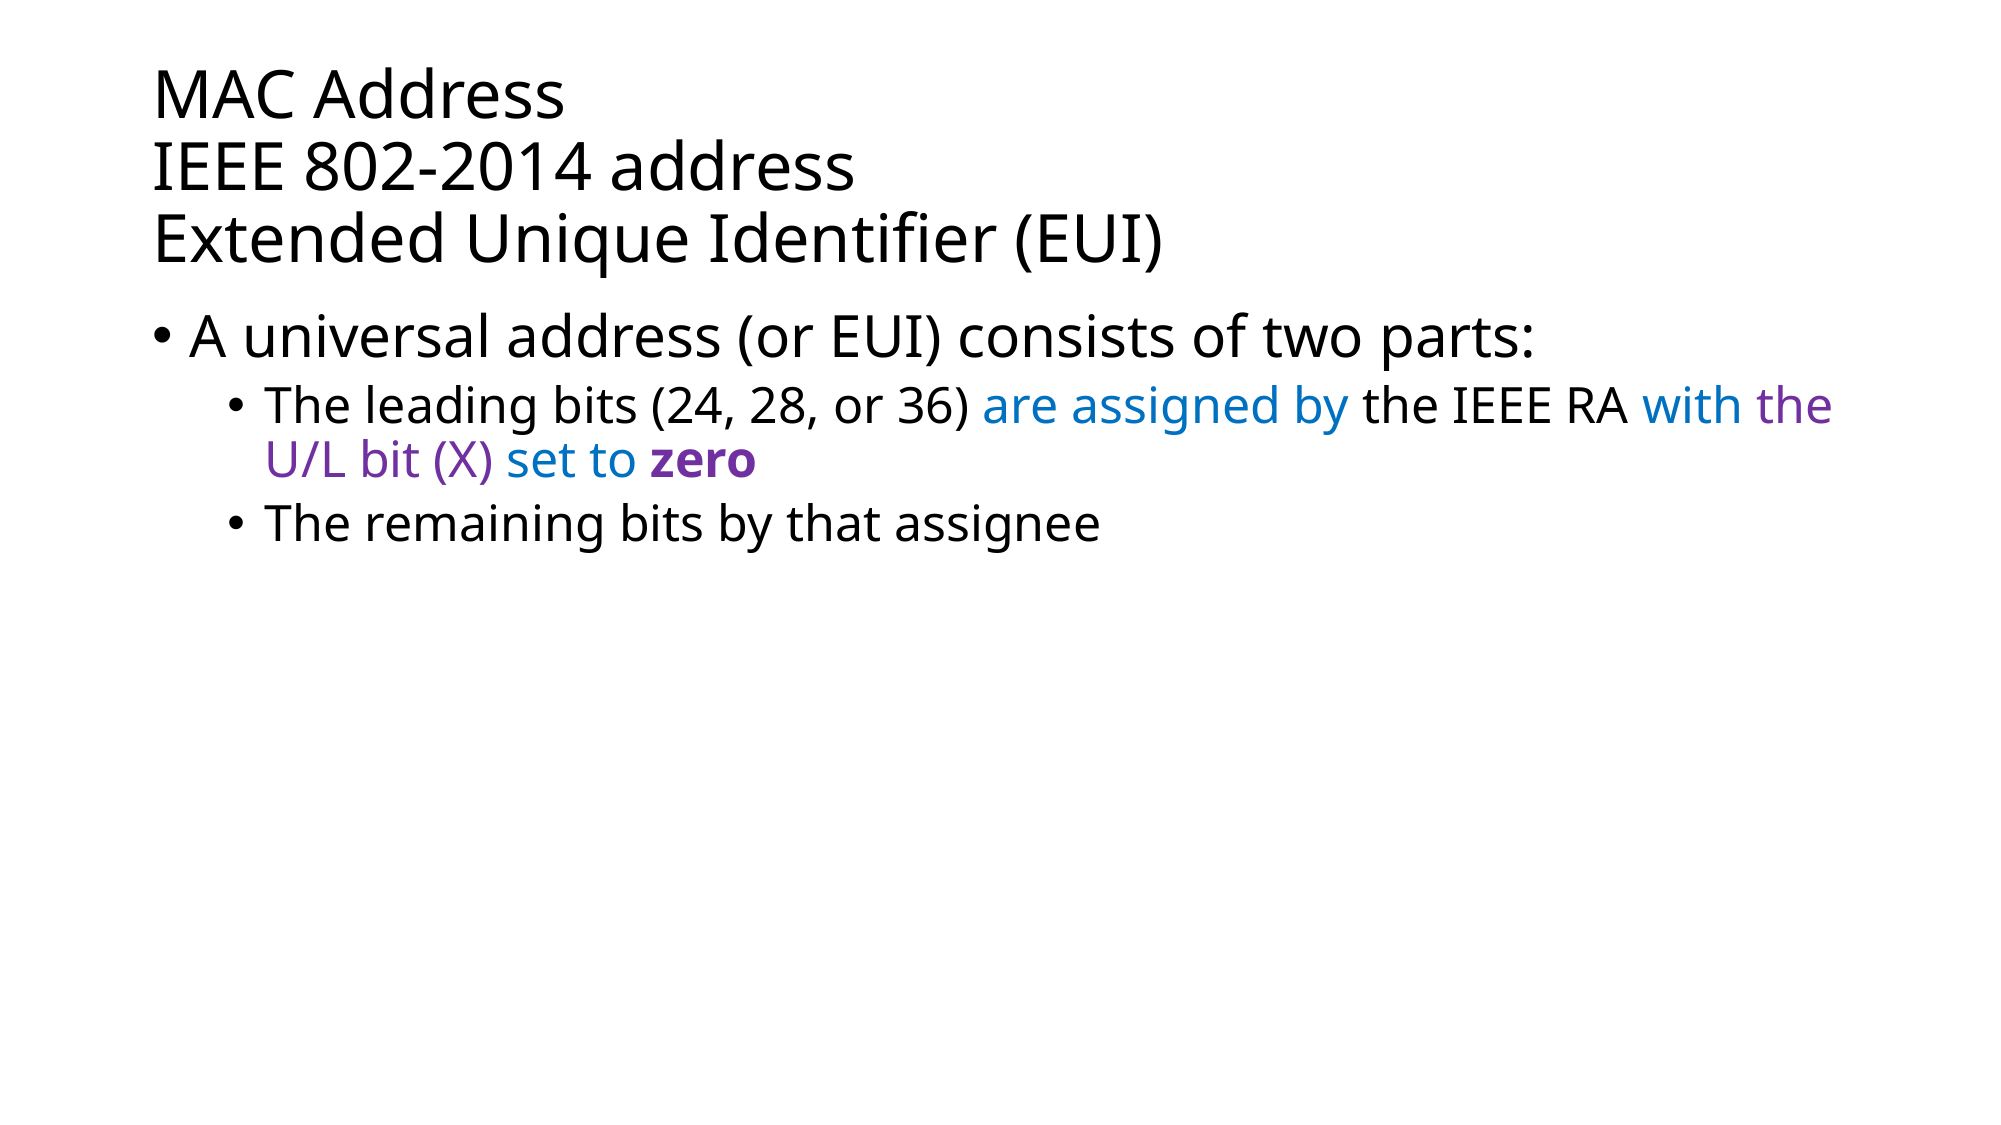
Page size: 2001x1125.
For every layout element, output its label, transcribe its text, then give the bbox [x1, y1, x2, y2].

list A universal address (or EUI) consists of two parts: The leading bits (24, 28, or 36) are assigned by the IEEE RA with the U/L bit (X) set to zero The remaining bits by that assignee [137, 299, 1863, 1014]
title MAC Address IEEE 802-2014 address Extended Unique Identifier (EUI) [137, 59, 1863, 278]
